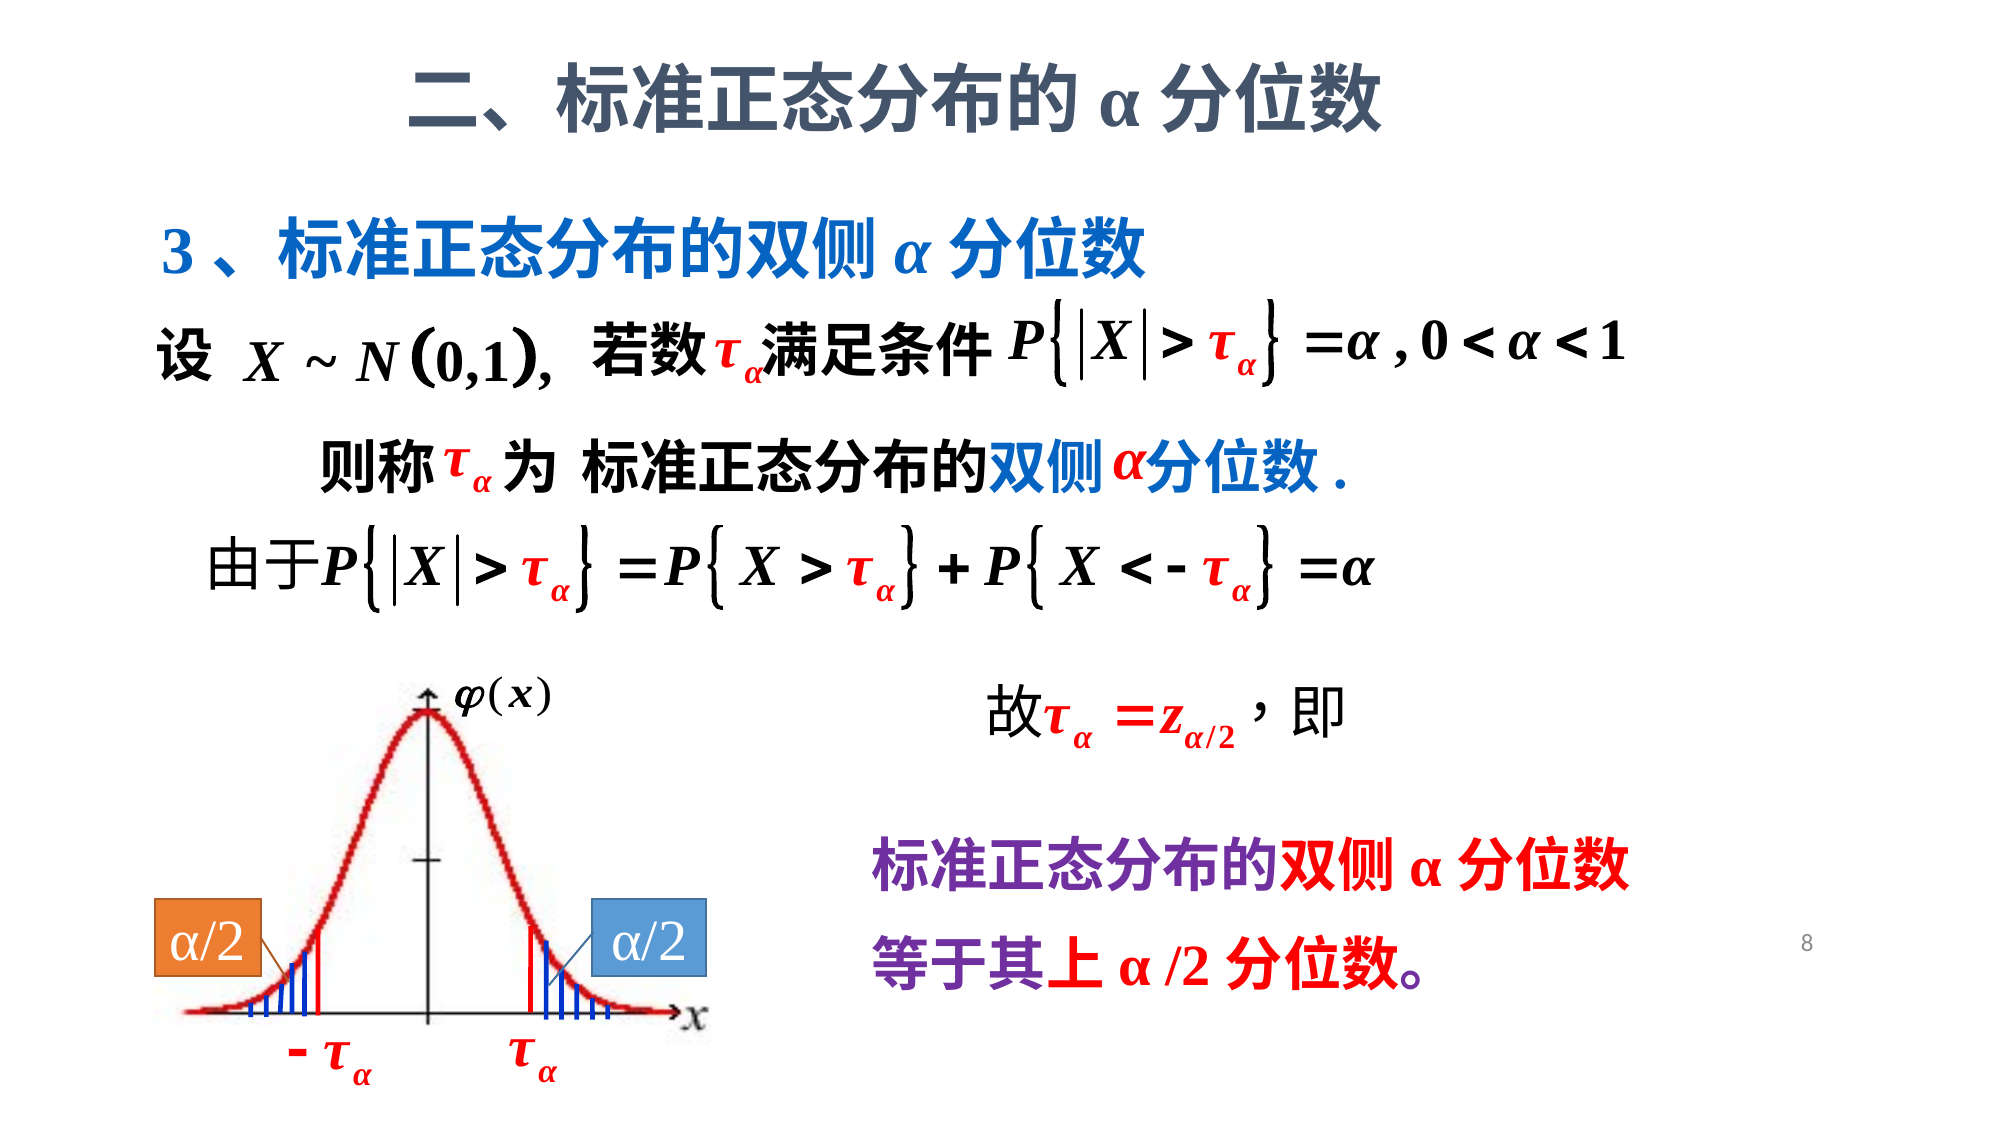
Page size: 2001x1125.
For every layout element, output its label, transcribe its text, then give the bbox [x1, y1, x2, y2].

text_box 二、标准正态分布的α分位数 [390, 43, 1430, 149]
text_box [154, 664, 726, 1059]
text_box 3、标准正态分布的双侧α分位数 [146, 199, 1210, 294]
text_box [1002, 299, 1630, 390]
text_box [209, 525, 1379, 615]
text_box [140, 310, 554, 406]
slide_number 8 [1673, 911, 1829, 972]
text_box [576, 306, 1085, 392]
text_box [505, 1016, 562, 1088]
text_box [304, 422, 1370, 509]
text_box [250, 929, 318, 1018]
text_box 标准正态分布的双侧α分位数 等于其上α /2分位数。 [856, 820, 1673, 1005]
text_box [530, 926, 608, 1020]
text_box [983, 681, 1370, 755]
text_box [284, 1019, 377, 1091]
